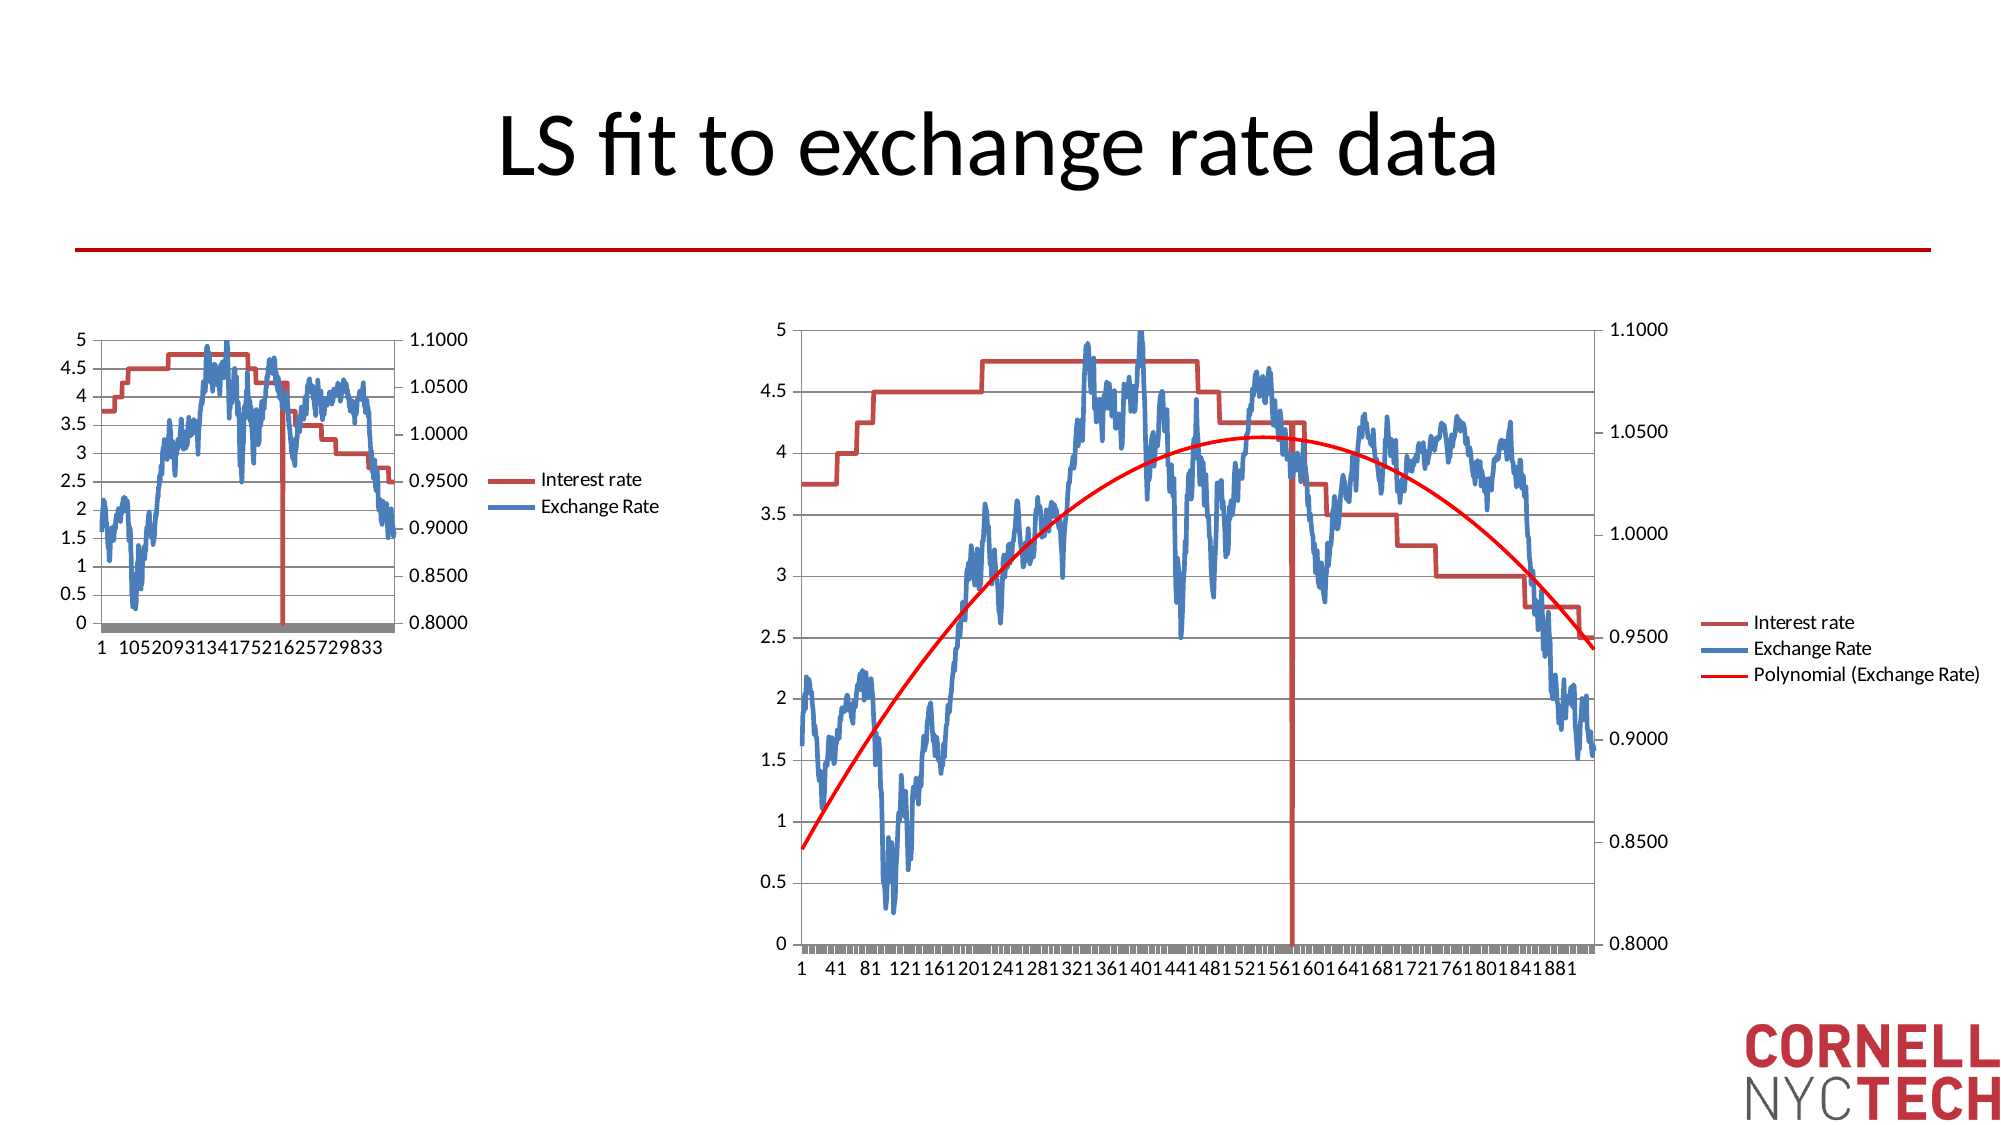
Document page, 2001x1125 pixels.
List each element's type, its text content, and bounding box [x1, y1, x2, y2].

chart [734, 306, 2000, 994]
title LS fit to exchange rate data [99, 45, 1900, 233]
chart [47, 323, 678, 666]
